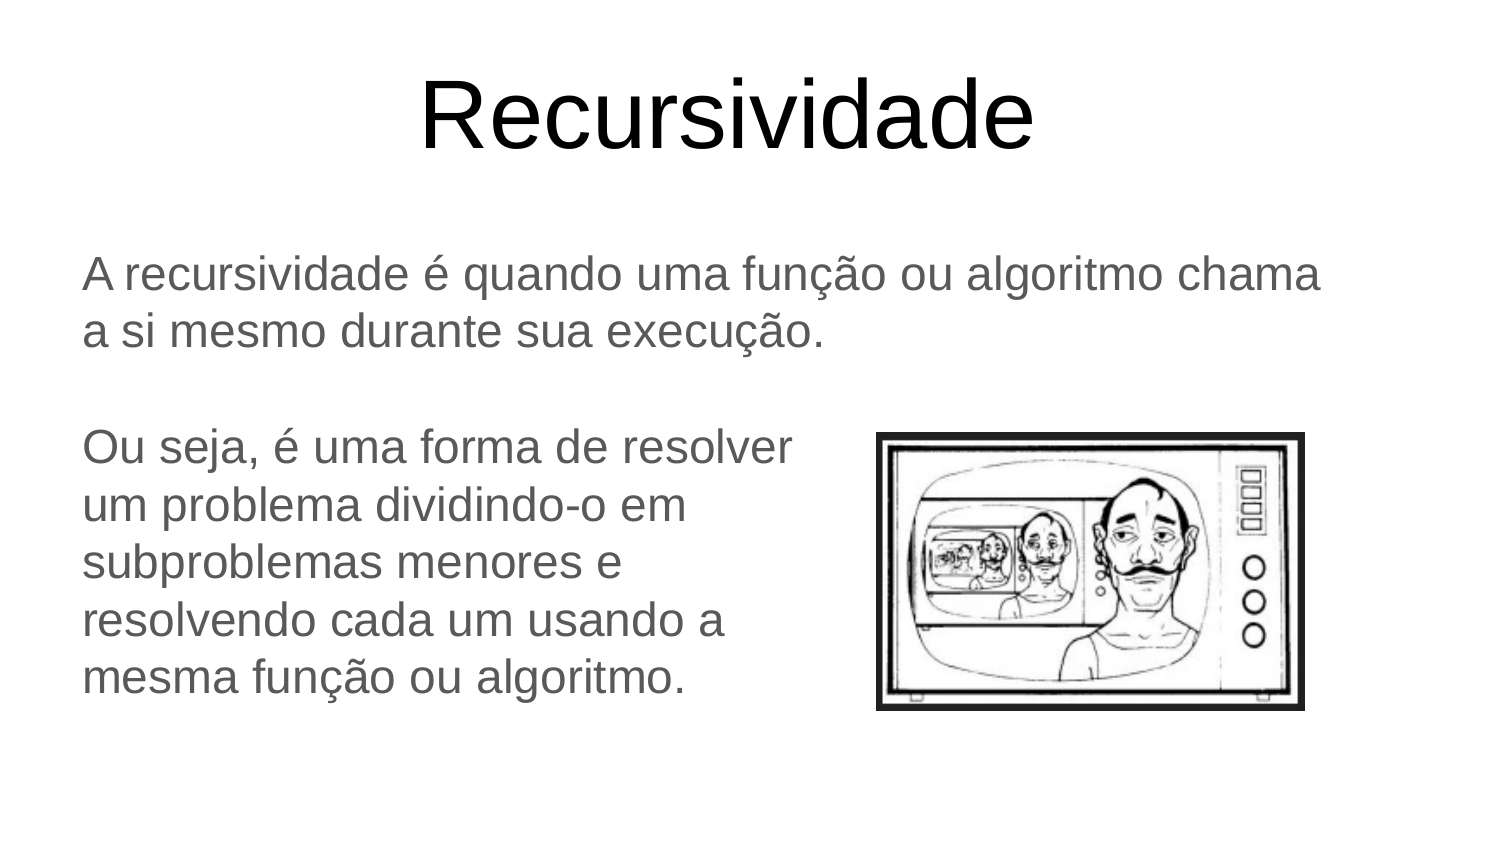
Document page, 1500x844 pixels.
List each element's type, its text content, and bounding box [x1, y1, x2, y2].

text_box Ou seja, é uma forma de resolver um problema dividindo-o em subproblemas menores e resolvendo cada um usando a mesma função ou algoritmo. [67, 401, 833, 719]
picture [876, 432, 1305, 711]
title Recursividade [29, 35, 1427, 183]
subtitle A recursividade é quando uma função ou algoritmo chama a si mesmo durante sua execução. [67, 227, 1364, 357]
